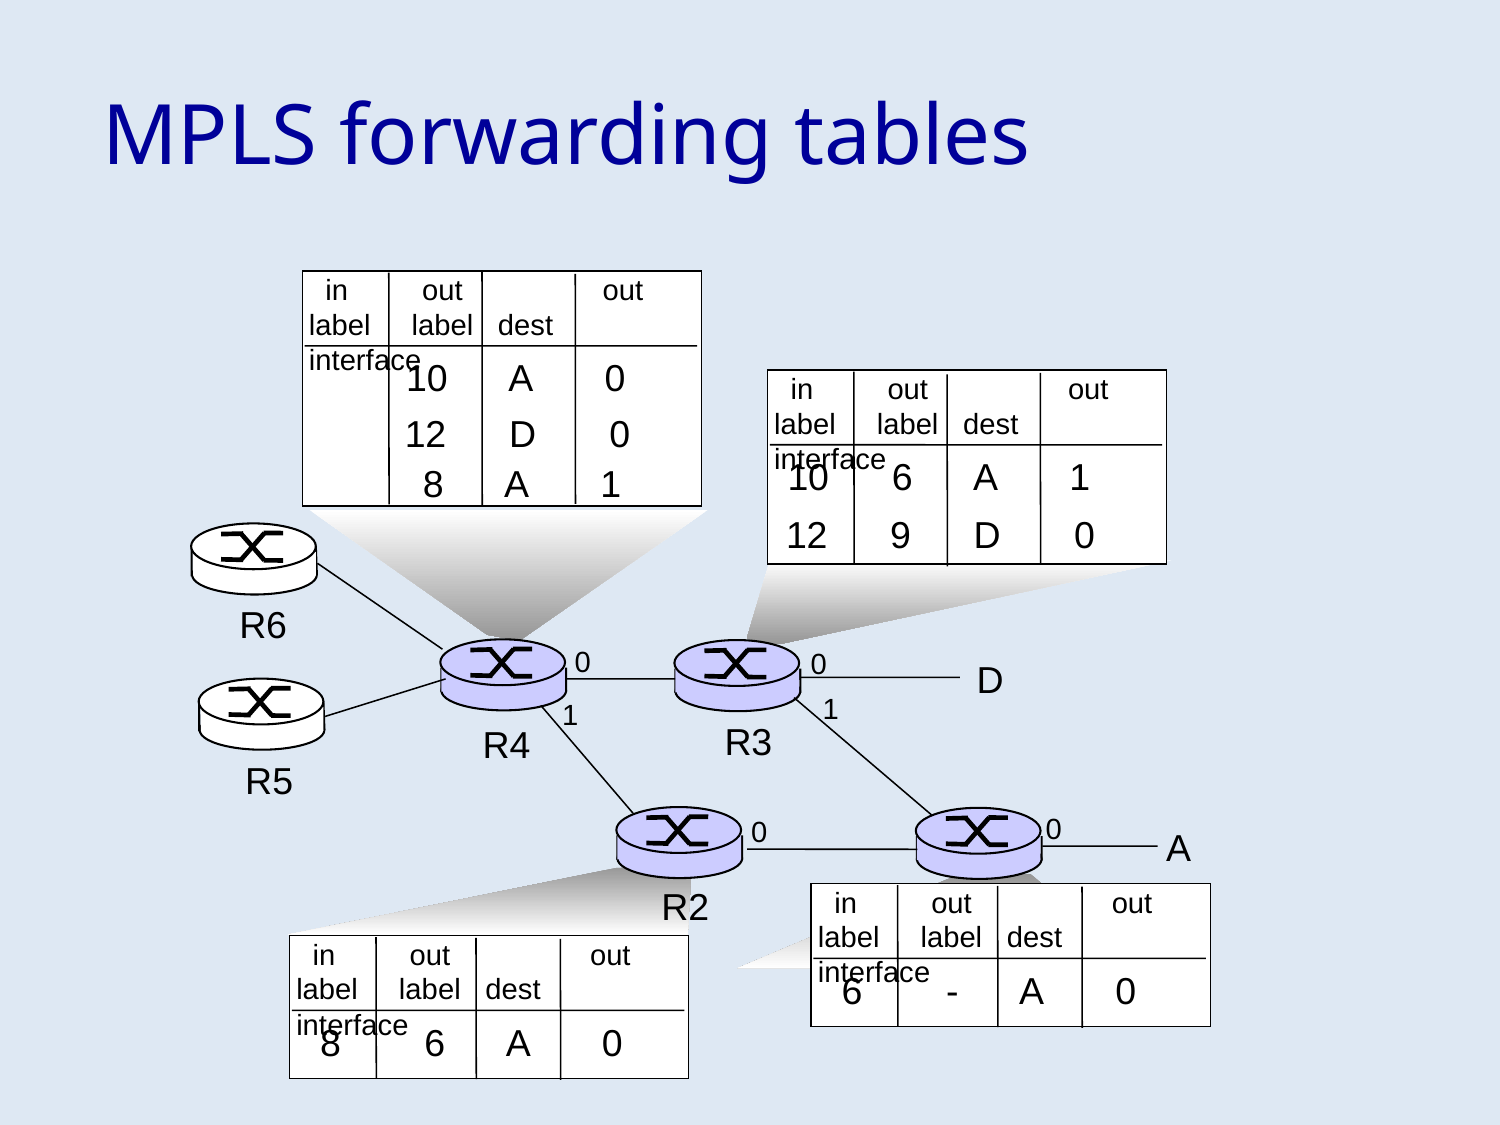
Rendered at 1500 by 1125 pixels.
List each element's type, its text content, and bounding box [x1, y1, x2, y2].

text_box [329, 869, 646, 926]
text_box R2 [646, 887, 725, 935]
text_box 10 A 0 [483, 346, 575, 402]
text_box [198, 678, 325, 750]
text_box 0 [743, 806, 783, 856]
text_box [802, 876, 1222, 1029]
text_box R5 [230, 758, 308, 810]
text_box 10 A 0 [576, 346, 699, 407]
text_box 12 D 0 [483, 402, 575, 452]
text_box 0 [1030, 803, 1077, 853]
text_box 12 D 0 [305, 402, 482, 452]
text_box [313, 509, 709, 637]
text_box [281, 928, 700, 1081]
text_box [302, 384, 307, 507]
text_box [190, 523, 318, 595]
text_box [440, 639, 567, 711]
text_box 1 [807, 683, 854, 733]
text_box 10 A 0 [389, 346, 482, 402]
text_box [746, 574, 1108, 638]
text_box 8 A 1 [303, 452, 694, 513]
text_box 0 [559, 635, 606, 686]
text_box in out out label label dest interface [294, 263, 712, 384]
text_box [616, 806, 743, 879]
text_box 0 [805, 678, 842, 688]
text_box [694, 384, 702, 507]
text_box 1 [547, 688, 594, 739]
text_box A [1151, 816, 1206, 874]
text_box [915, 807, 1042, 874]
text_box 12 D 0 [576, 402, 697, 463]
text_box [674, 639, 801, 712]
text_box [759, 362, 1178, 567]
text_box [736, 943, 797, 969]
text_box D [961, 648, 1019, 709]
text_box R4 [468, 719, 546, 774]
text_box R6 [224, 603, 303, 654]
text_box 10 A 0 [307, 346, 388, 402]
text_box 0 [795, 637, 842, 677]
text_box R3 [709, 720, 788, 771]
title MPLS forwarding tables [87, 37, 1363, 225]
